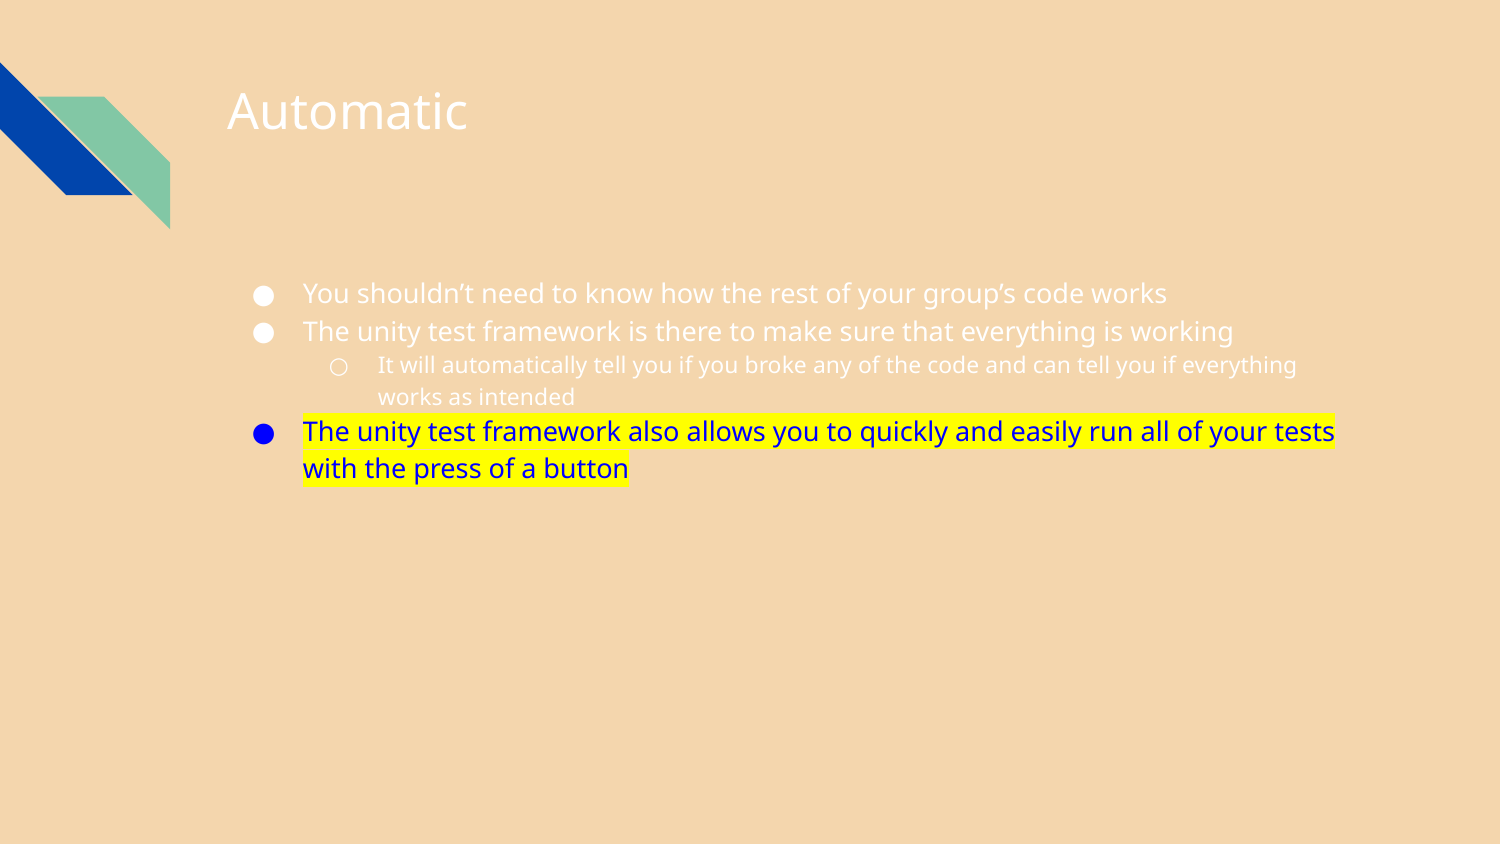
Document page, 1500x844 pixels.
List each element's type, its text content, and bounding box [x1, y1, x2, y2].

title Automatic [212, 64, 1368, 215]
list You shouldn’t need to know how the rest of your group’s code works The unity test framework is there to make sure that everything is working It will automatically tell you if you broke any of the code and can tell you if everything works as intended The unity test framework also allows you to quickly and easily run all of your tests with the press of a button [212, 257, 1368, 735]
